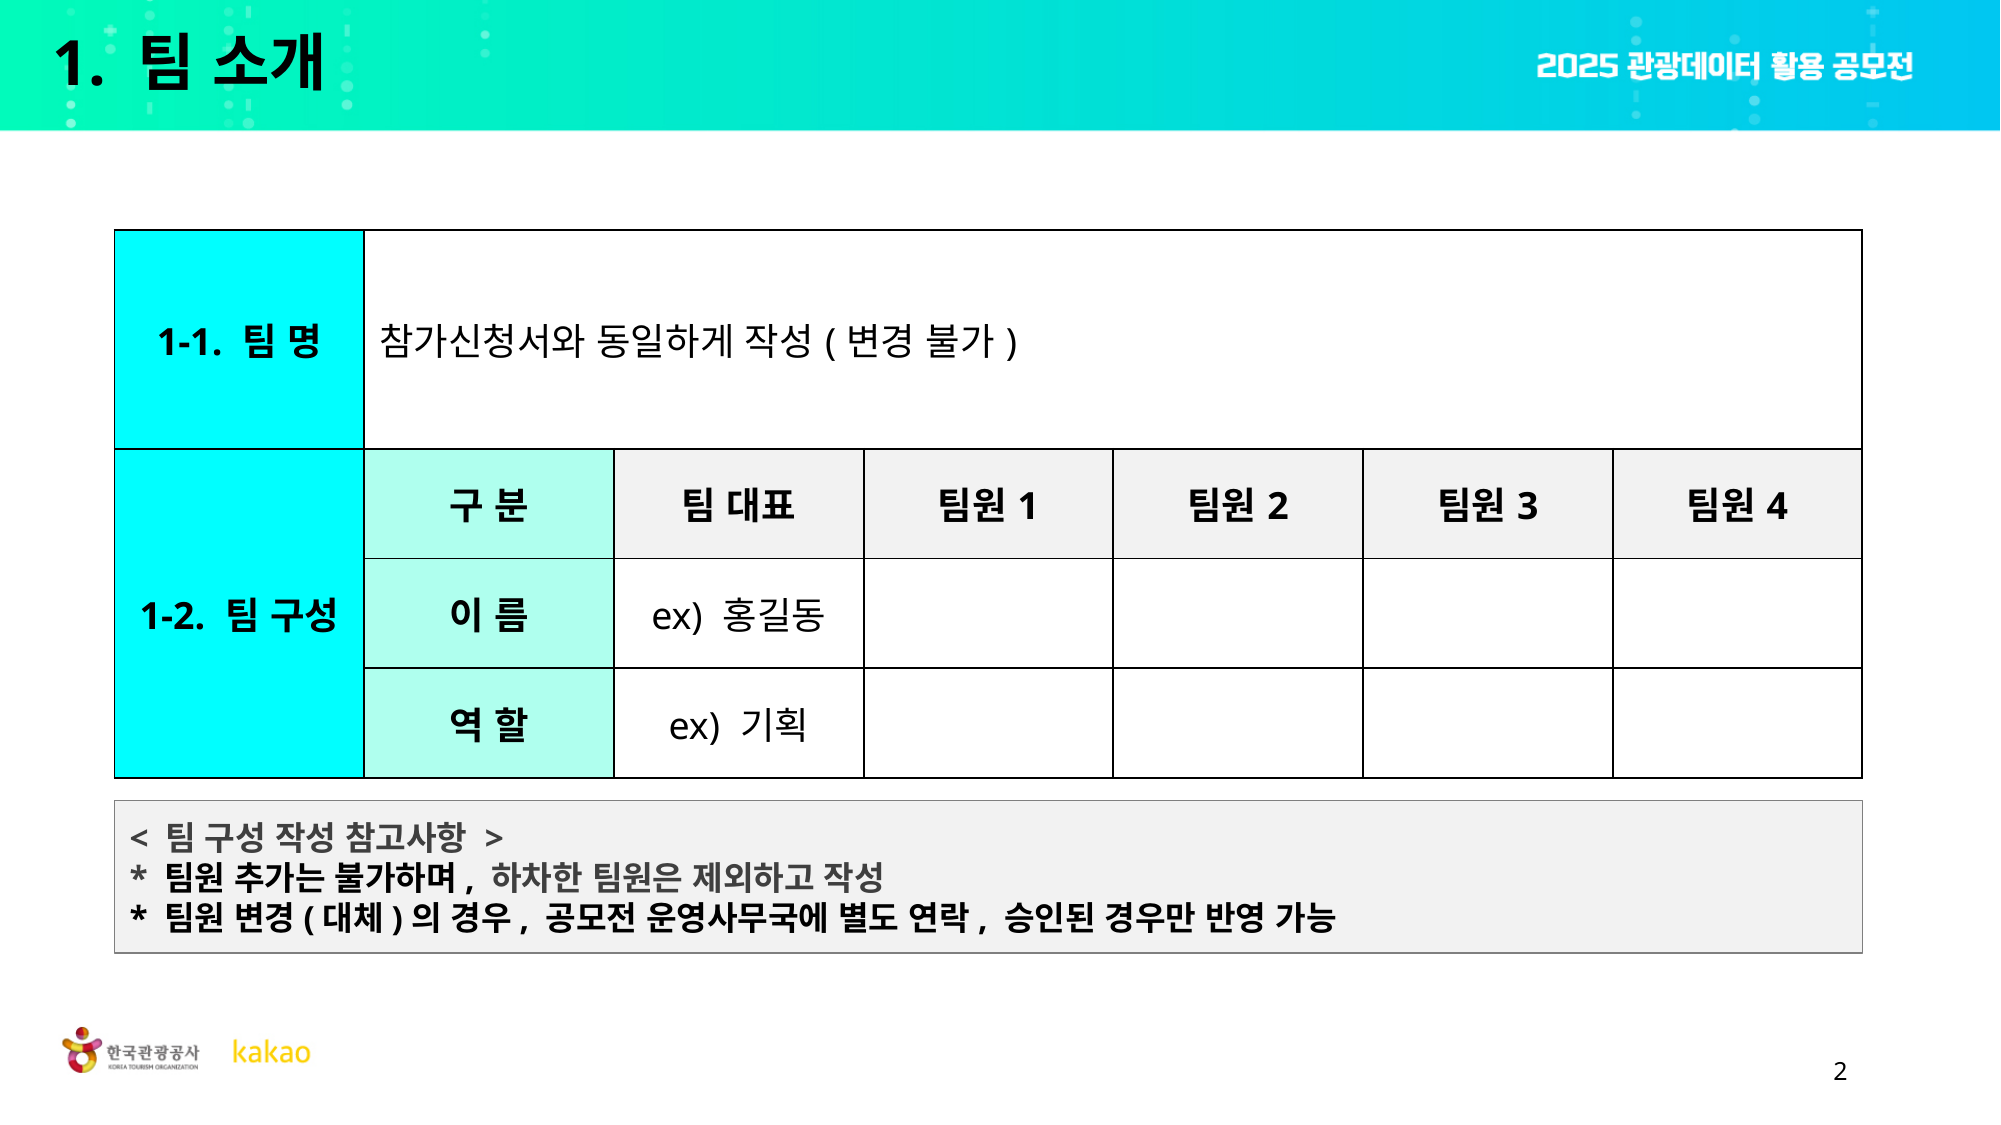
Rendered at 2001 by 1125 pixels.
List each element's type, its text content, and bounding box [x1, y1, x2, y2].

table_cell 구 분 [365, 450, 613, 558]
table_cell 팀원1 [865, 450, 1112, 558]
table_cell [1614, 559, 1861, 667]
table_cell [1614, 669, 1861, 777]
table_header 1-1. 팀 명 [115, 231, 363, 448]
table_cell 팀원3 [1364, 450, 1612, 558]
table_cell 역 할 [365, 669, 613, 777]
table_cell [1364, 559, 1612, 667]
text_box < 팀 구성 작성 참고사항 > * 팀원 추가는 불가하며, 하차한 팀원은 제외하고 작성 * 팀원 변경(대체)의 경우, 공모전 운영사무국에 별도 연락, 승인된 경우만 반영 가능 [114, 800, 1863, 954]
title 1. 팀 소개 [37, 0, 2000, 132]
table_cell [1364, 669, 1612, 777]
slide_number 2 [1412, 1042, 1863, 1103]
picture [0, 0, 2000, 1125]
table_cell 팀원2 [1114, 450, 1362, 558]
table_cell [865, 669, 1112, 777]
table_cell ex) 기획 [615, 669, 863, 777]
table_cell 팀원4 [1614, 450, 1861, 558]
table_cell [865, 559, 1112, 667]
table_cell ex) 홍길동 [615, 559, 863, 667]
table_cell 이 름 [365, 559, 613, 667]
table_header 참가신청서와 동일하게 작성(변경 불가) [365, 231, 1861, 448]
table_cell 1-2. 팀 구성 [115, 450, 363, 777]
table_cell [1114, 669, 1362, 777]
table_cell 팀 대표 [615, 450, 863, 558]
table_cell [1114, 559, 1362, 667]
